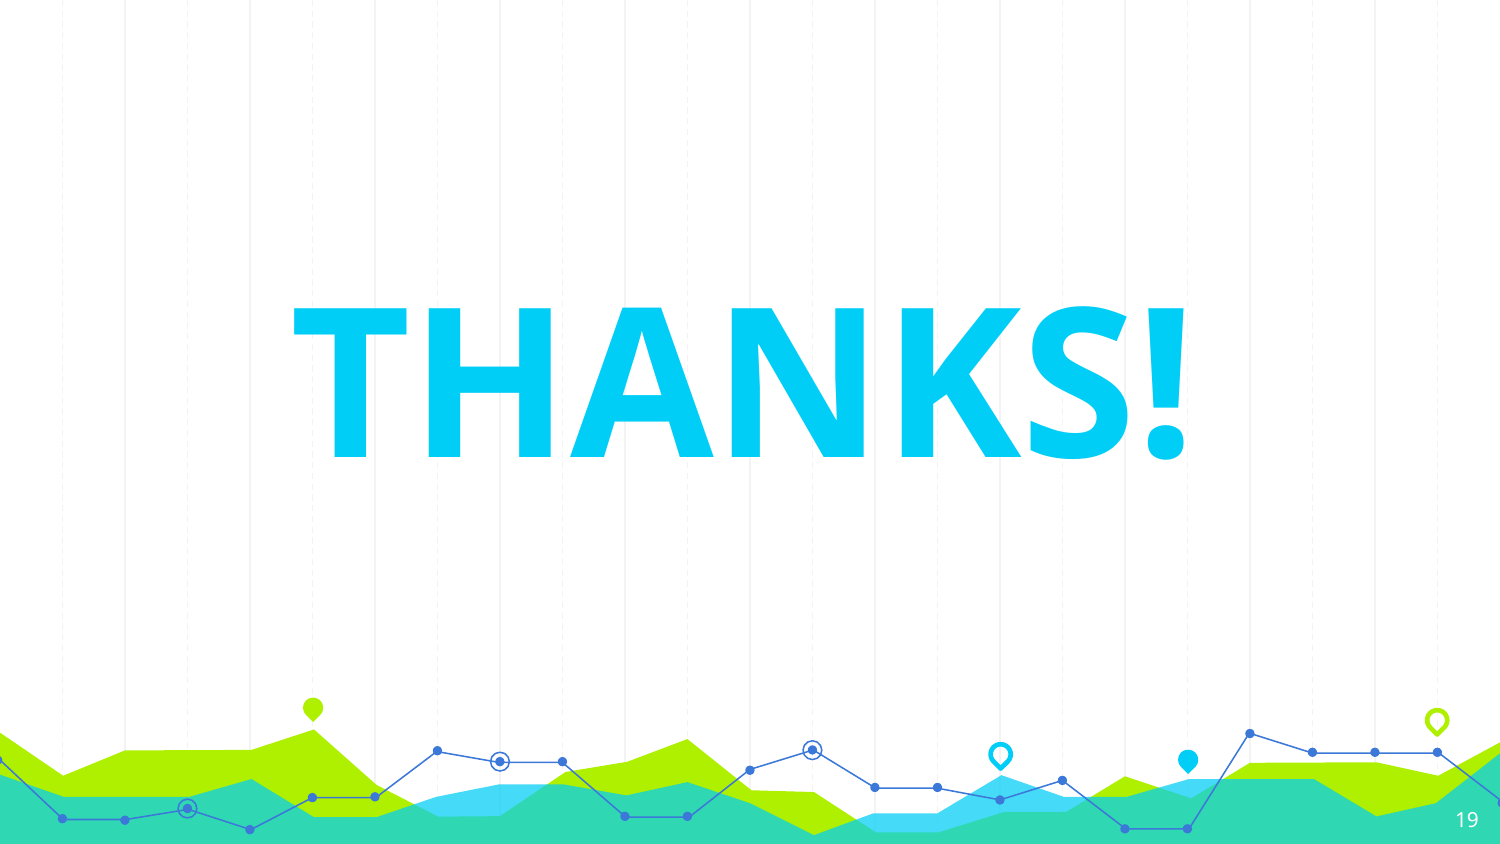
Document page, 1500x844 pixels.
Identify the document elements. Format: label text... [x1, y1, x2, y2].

title THANKS! [202, 323, 1284, 514]
slide_number 19 [1403, 791, 1494, 844]
